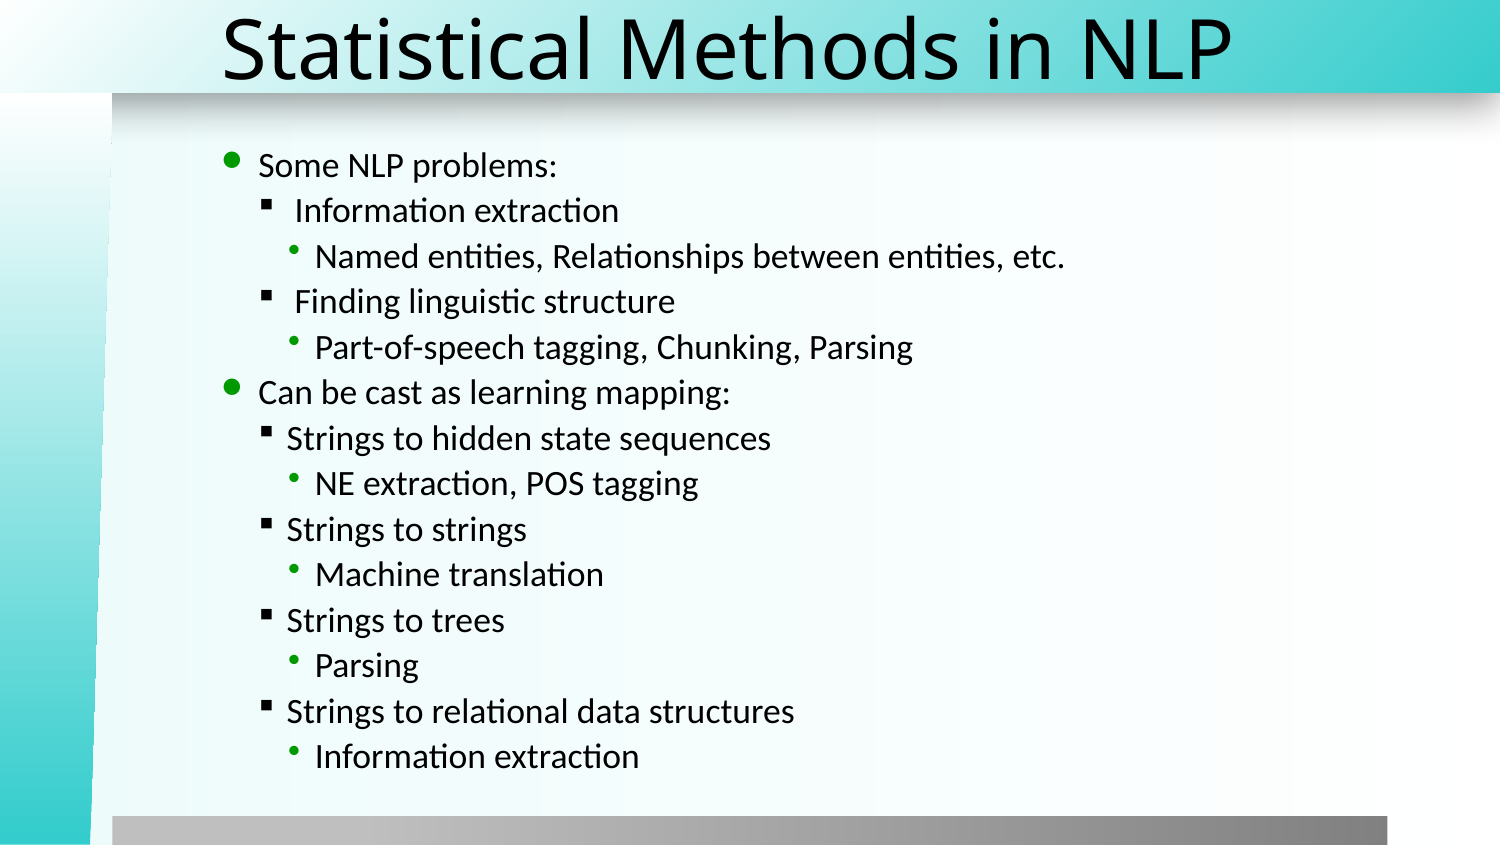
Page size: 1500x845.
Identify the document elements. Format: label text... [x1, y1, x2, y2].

title Statistical Methods in NLP [206, 0, 1500, 94]
list Some NLP problems: Information extraction Named entities, Relationships between entities, etc. Finding linguistic structure Part-of-speech tagging, Chunking, Parsing Can be cast as learning mapping: Strings to hidden state sequences NE extraction, POS tagging Strings to strings Machine translation Strings to trees Parsing Strings to relational data structures Information extraction [206, 138, 1482, 791]
